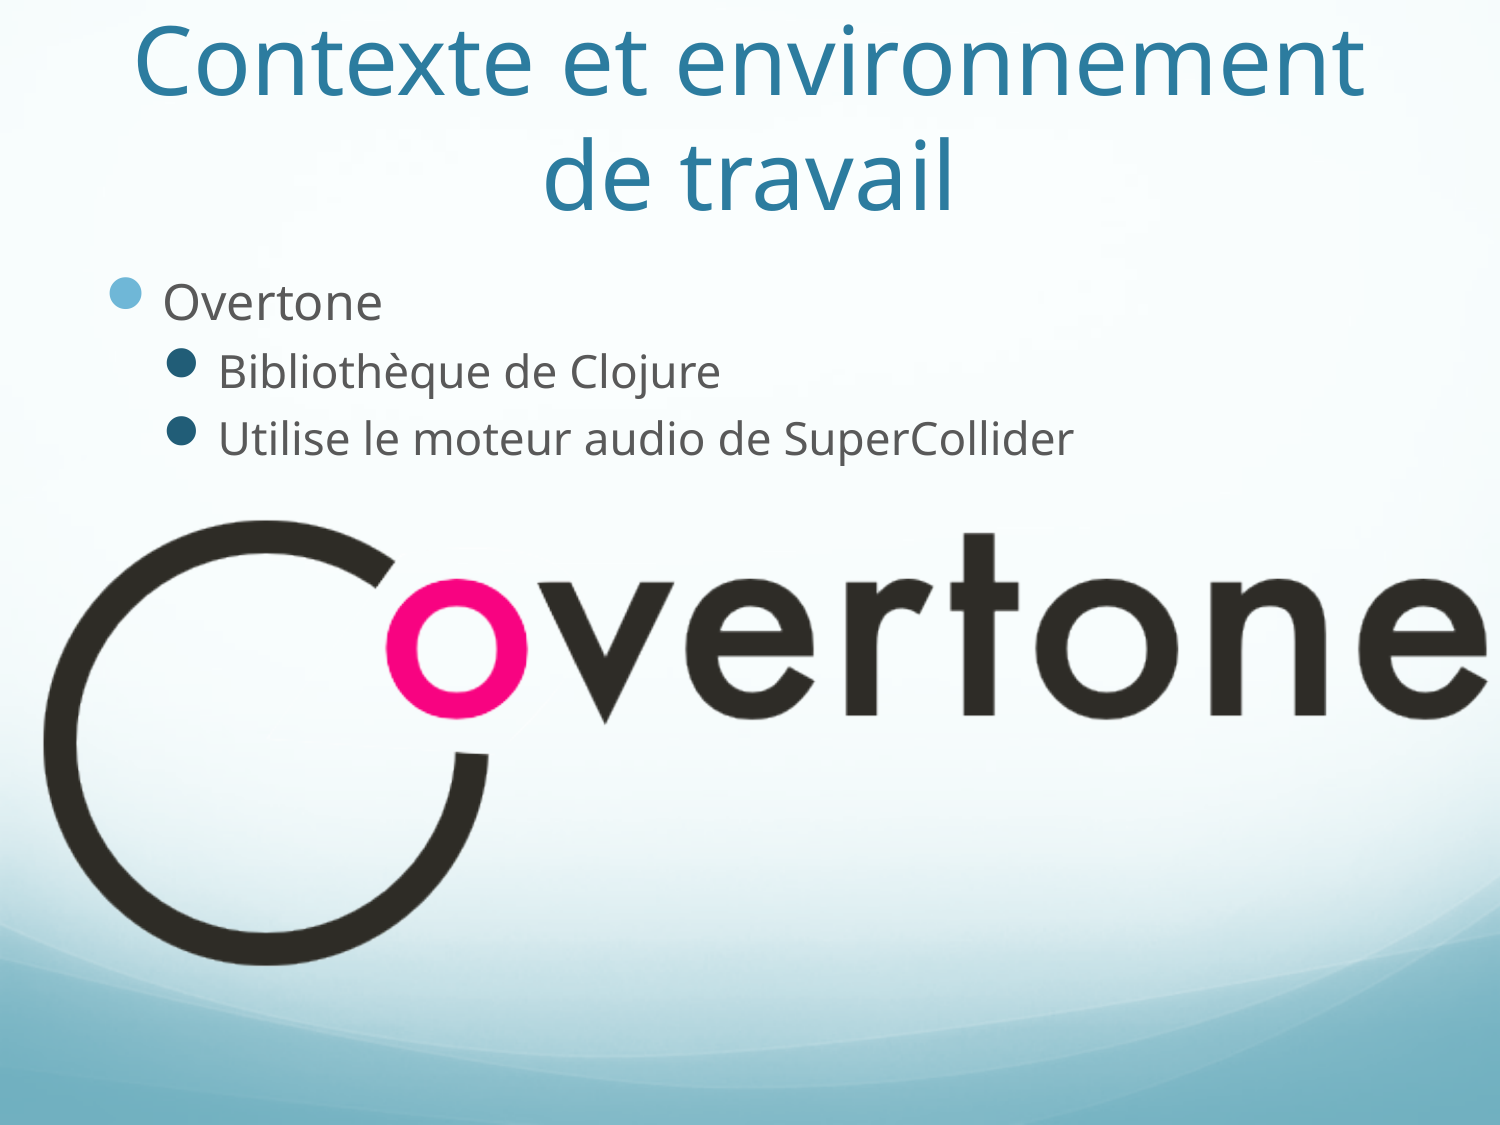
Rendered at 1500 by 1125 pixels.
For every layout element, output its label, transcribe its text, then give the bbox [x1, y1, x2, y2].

picture [26, 505, 1500, 976]
list Overtone Bibliothèque de Clojure Utilise le moteur audio de SuperCollider [90, 262, 1410, 502]
title Contexte et environnement de travail [90, 17, 1410, 237]
